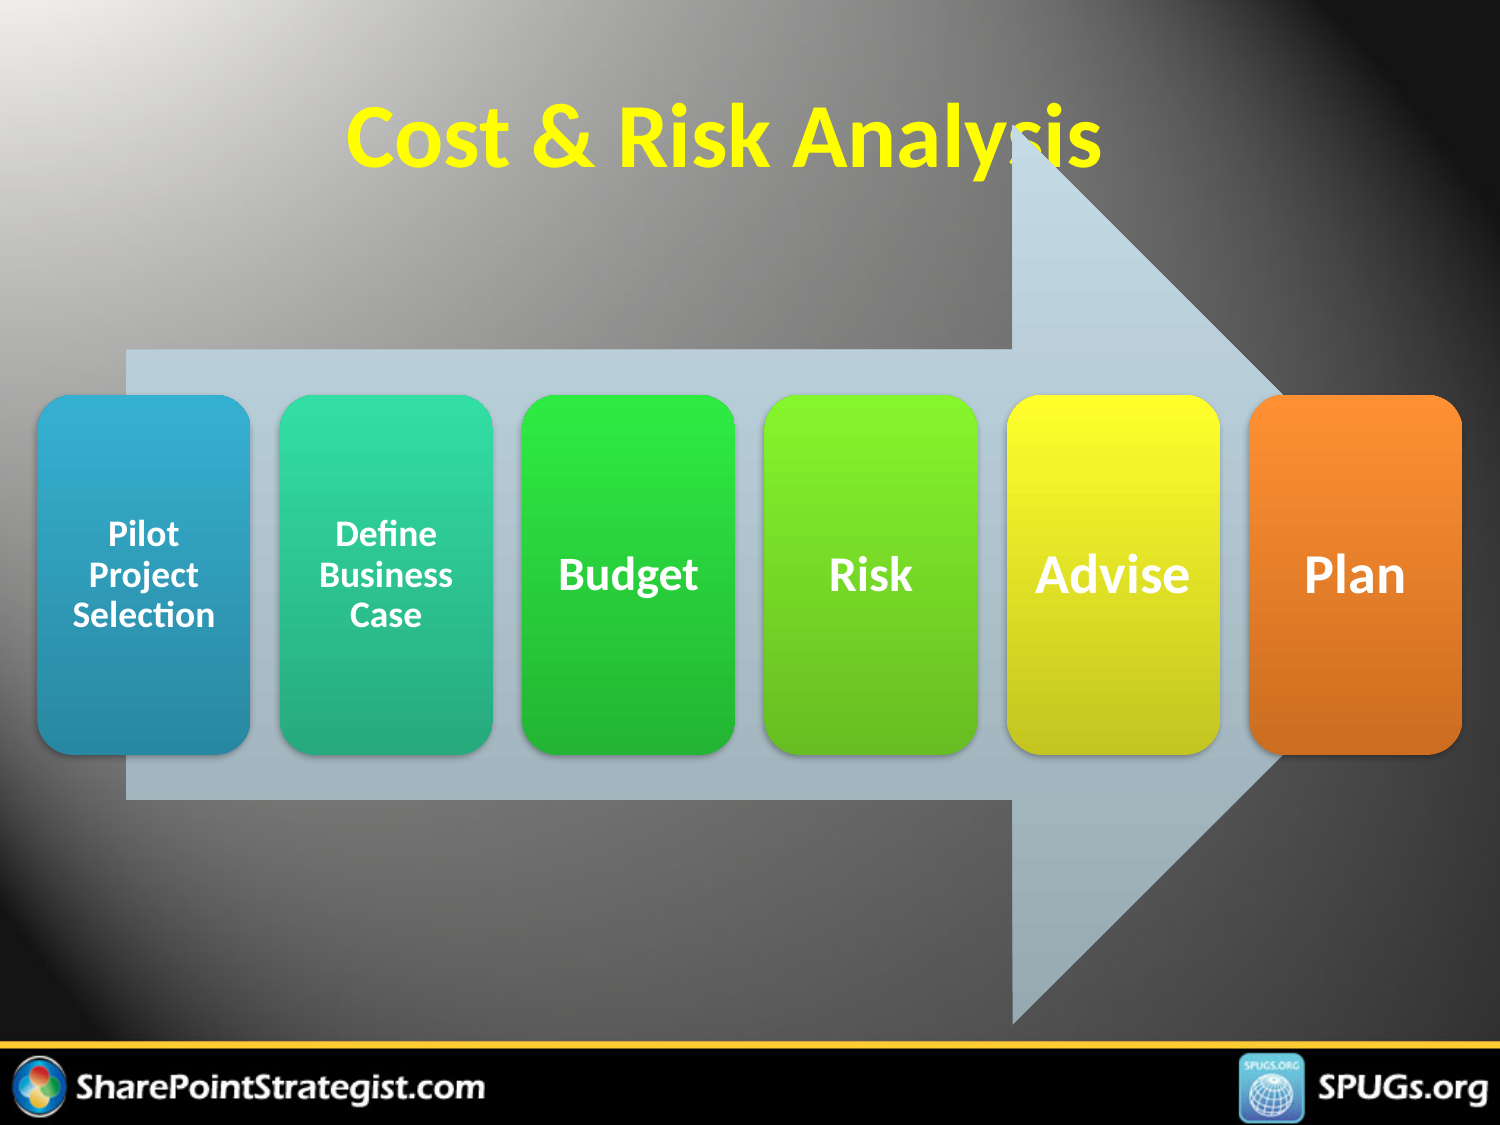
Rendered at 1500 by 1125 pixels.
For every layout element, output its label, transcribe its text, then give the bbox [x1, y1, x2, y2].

picture [0, 0, 1500, 1125]
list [37, 124, 1463, 1026]
title Cost & Risk Analysis [50, 37, 1400, 123]
